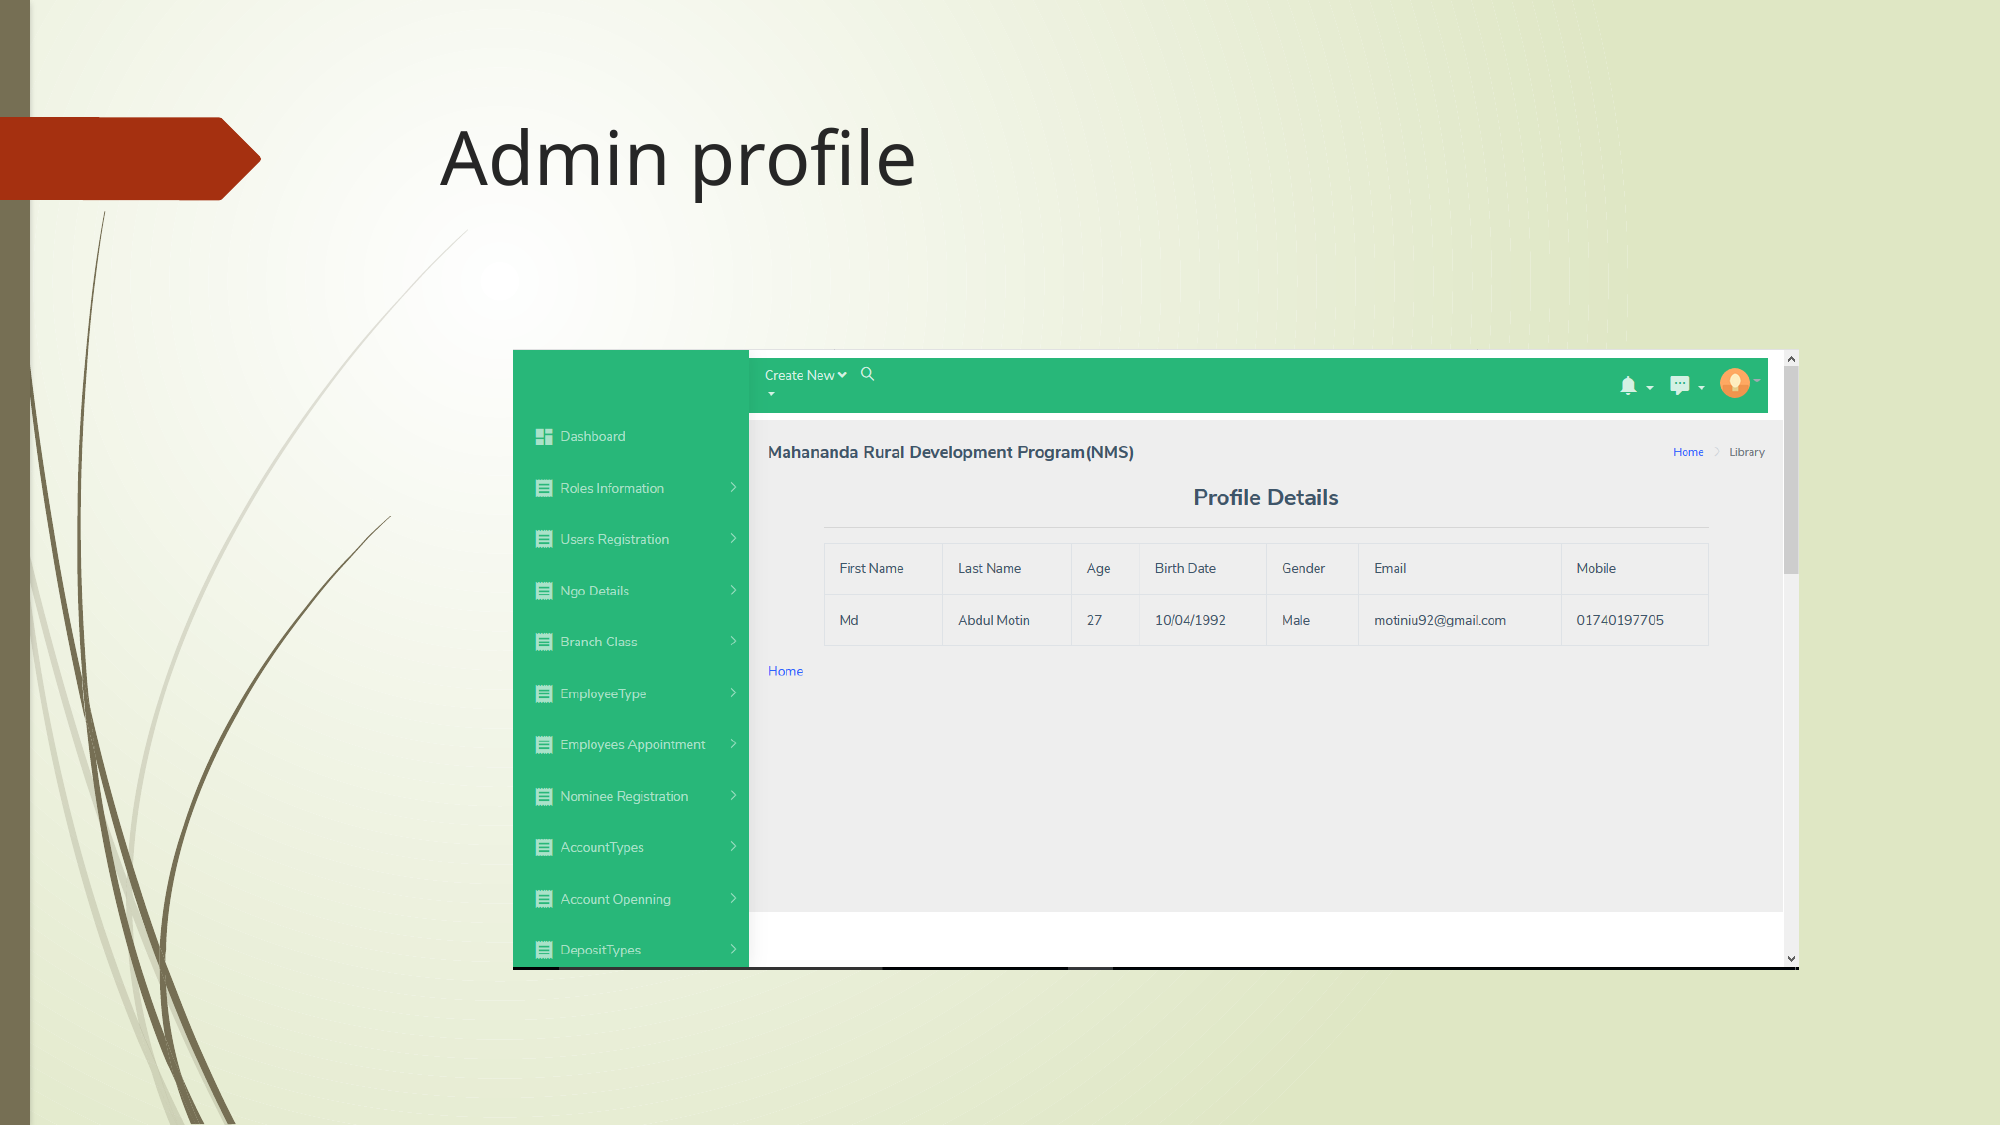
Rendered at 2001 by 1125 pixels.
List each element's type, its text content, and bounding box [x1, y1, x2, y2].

title Admin profile [425, 102, 1888, 313]
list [513, 349, 1799, 971]
